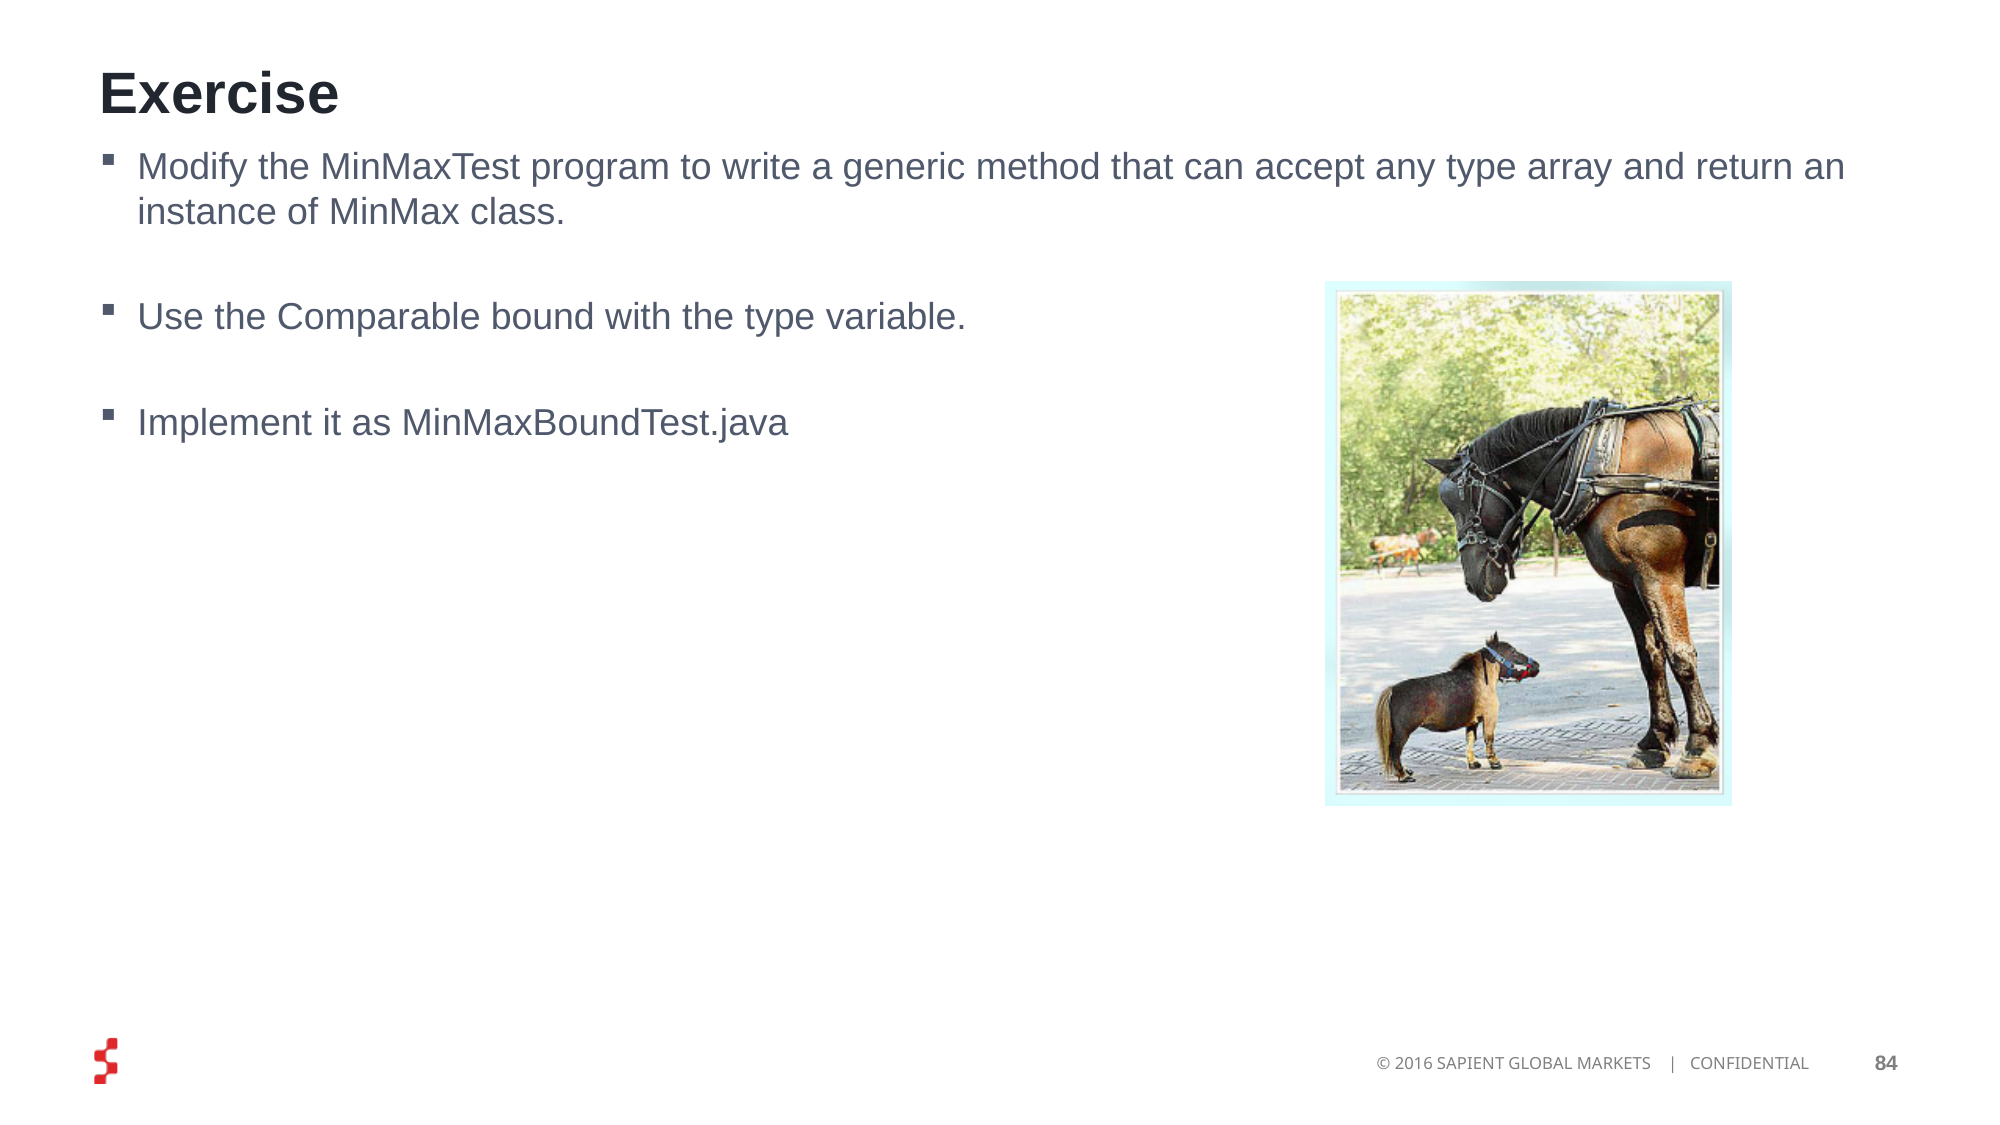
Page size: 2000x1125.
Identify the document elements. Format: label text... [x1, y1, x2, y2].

picture [1324, 281, 1732, 806]
title Exercise [99, 47, 1900, 121]
list Modify the MinMaxTest program to write a generic method that can accept any type array and return an instance of MinMax class. Use the Comparable bound with the type variable. Implement it as MinMaxBoundTest.java [99, 142, 1900, 968]
